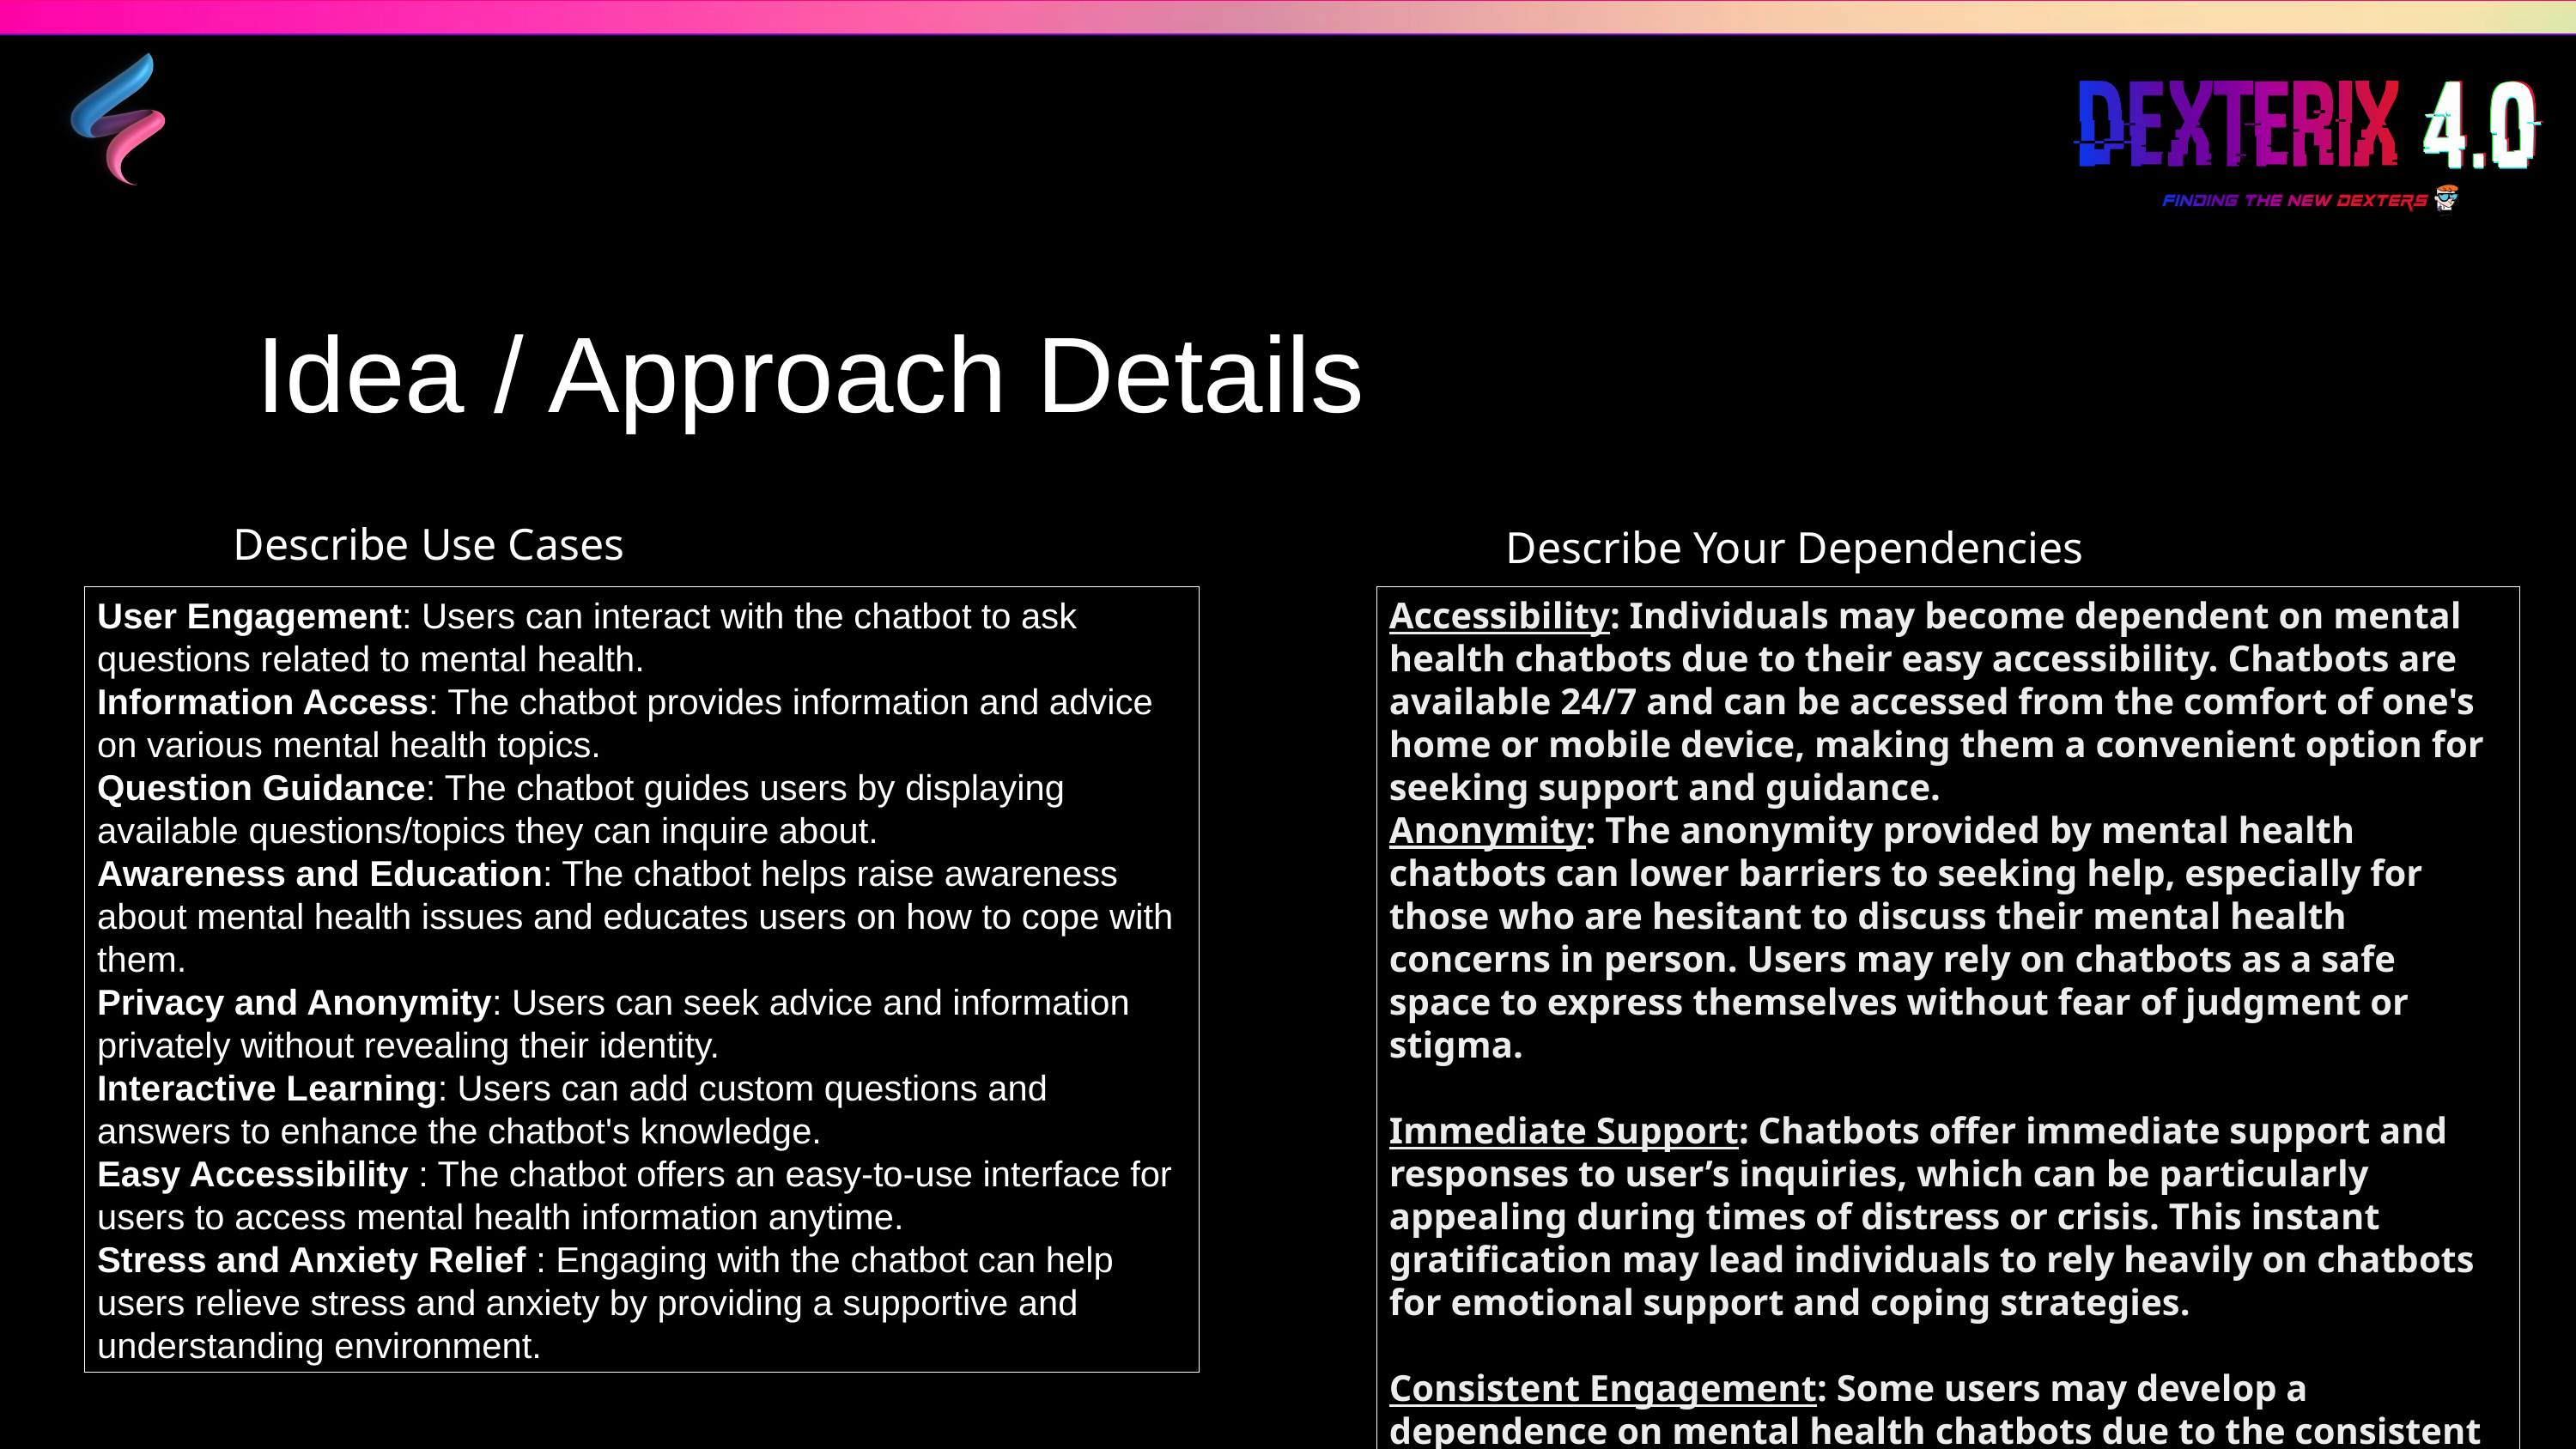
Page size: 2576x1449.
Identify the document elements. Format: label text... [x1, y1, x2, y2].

text_box Describe Your Dependencies [1505, 500, 2433, 573]
text_box Idea / Approach Details [144, 253, 1477, 434]
picture [0, 33, 2576, 258]
text_box Accessibility: Individuals may become dependent on mental health chatbots due to their easy accessibility. Chatbots are available 24/7 and can be accessed from the comfort of one's home or mobile device, making them a convenient option for seeking support and guidance. Anonymity: The anonymity provided by mental health chatbots can lower barriers to seeking help, especially for those who are hesitant to discuss their mental health concerns in person. Users may rely on chatbots as a safe space to express themselves without fear of judgment or stigma. Immediate Support: Chatbots offer immediate support and responses to user’s inquiries, which can be particularly appealing during times of distress or crisis. This instant gratification may lead individuals to rely heavily on chatbots for emotional support and coping strategies. Consistent Engagement: Some users may develop a dependence on mental health chatbots due to the consistent engagement and interaction they provide. [1376, 586, 2520, 1449]
picture [48, 41, 222, 197]
text_box User Engagement: Users can interact with the chatbot to ask questions related to mental health. Information Access: The chatbot provides information and advice on various mental health topics. Question Guidance: The chatbot guides users by displaying available questions/topics they can inquire about. Awareness and Education: The chatbot helps raise awareness about mental health issues and educates users on how to cope with them. Privacy and Anonymity: Users can seek advice and information privately without revealing their identity. Interactive Learning: Users can add custom questions and answers to enhance the chatbot's knowledge. Easy Accessibility : The chatbot offers an easy-to-use interface for users to access mental health information anytime. Stress and Anxiety Relief : Engaging with the chatbot can help users relieve stress and anxiety by providing a supportive and understanding environment. [84, 586, 1200, 1373]
text_box Describe Use Cases [233, 496, 1376, 569]
text_box [0, 1, 2576, 33]
